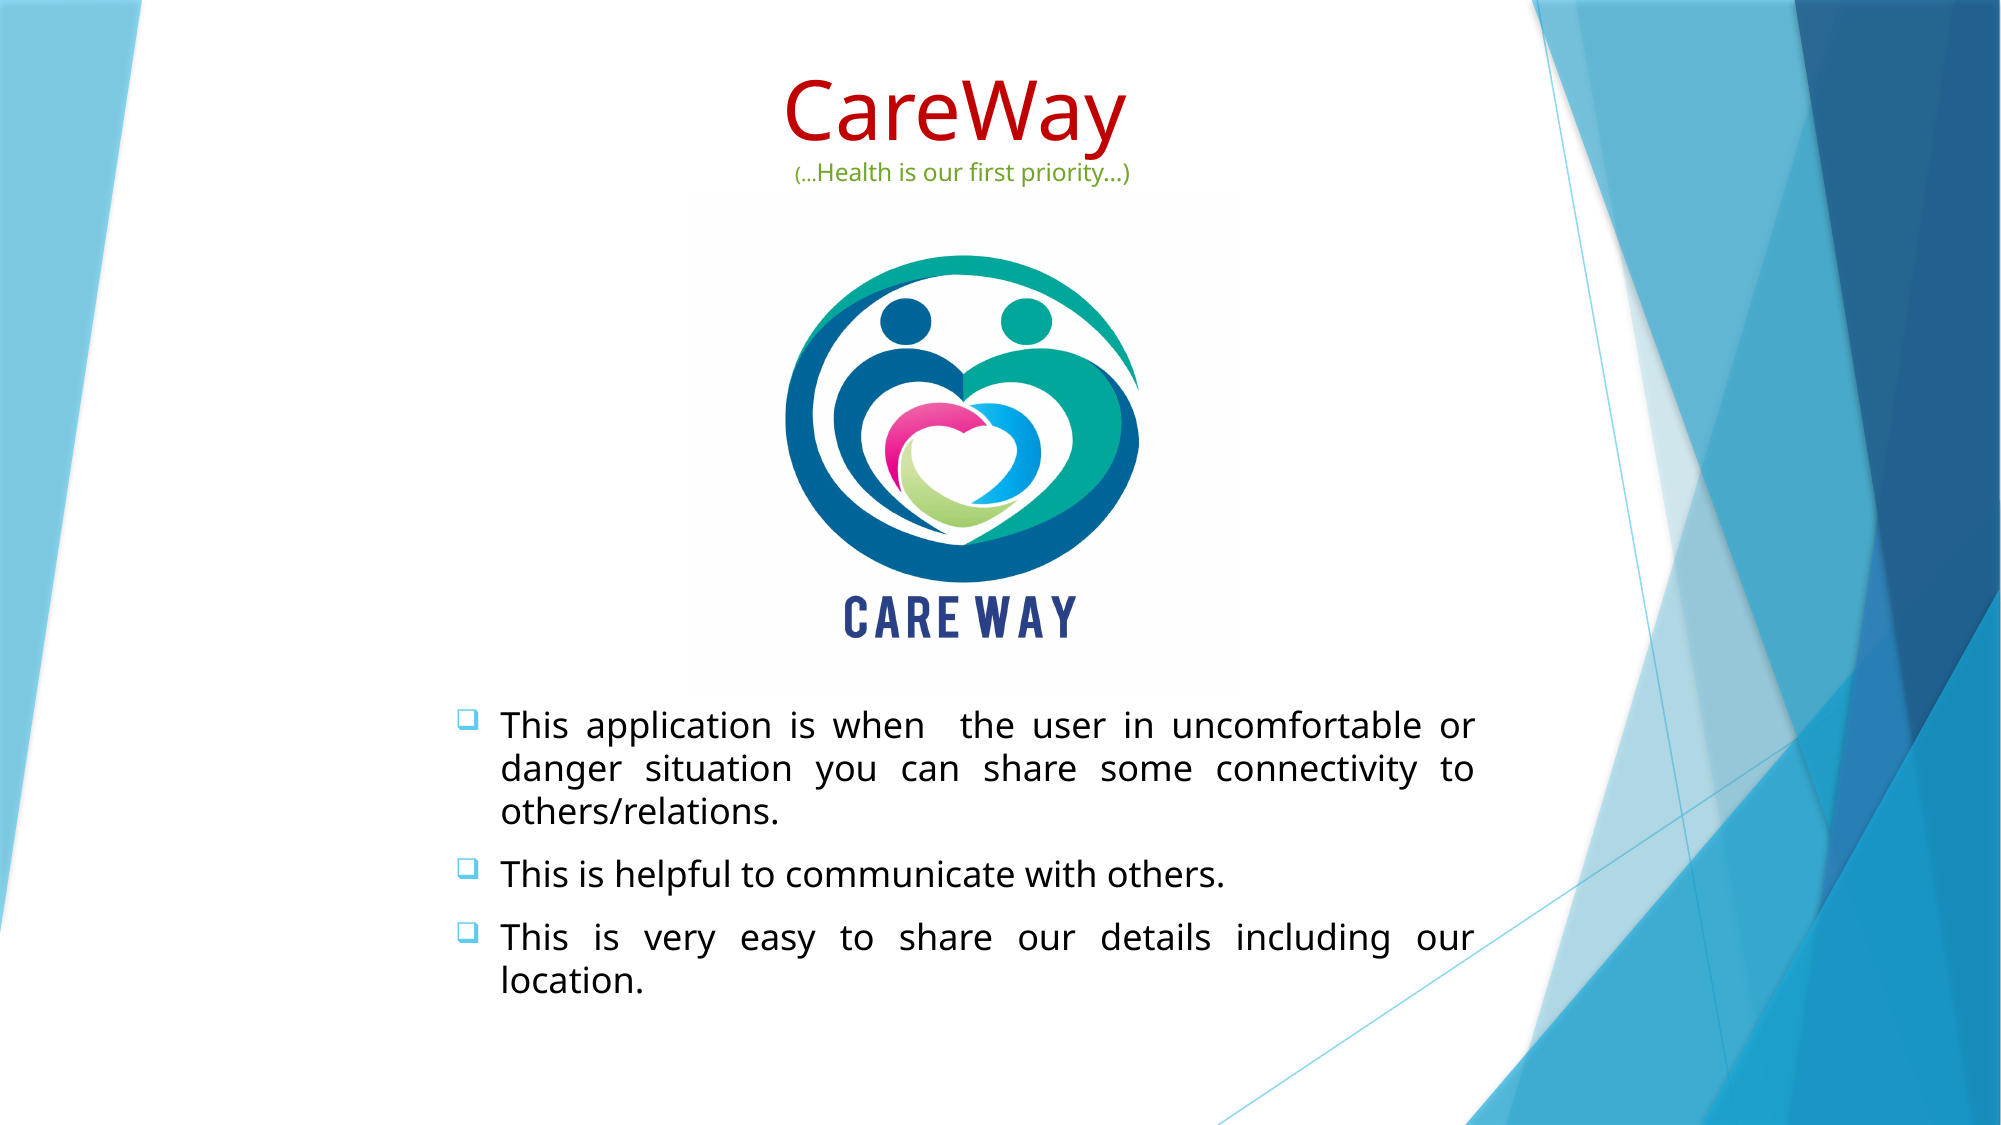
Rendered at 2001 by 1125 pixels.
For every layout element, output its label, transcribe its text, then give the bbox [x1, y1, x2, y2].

title CareWay (…Health is our first priority…) [283, 49, 1649, 224]
subtitle This application is when the user in uncomfortable or danger situation you can share some connectivity to others/relations. This is helpful to communicate with others. This is very easy to share our details including our location. [440, 694, 1492, 1012]
picture [688, 187, 1243, 696]
